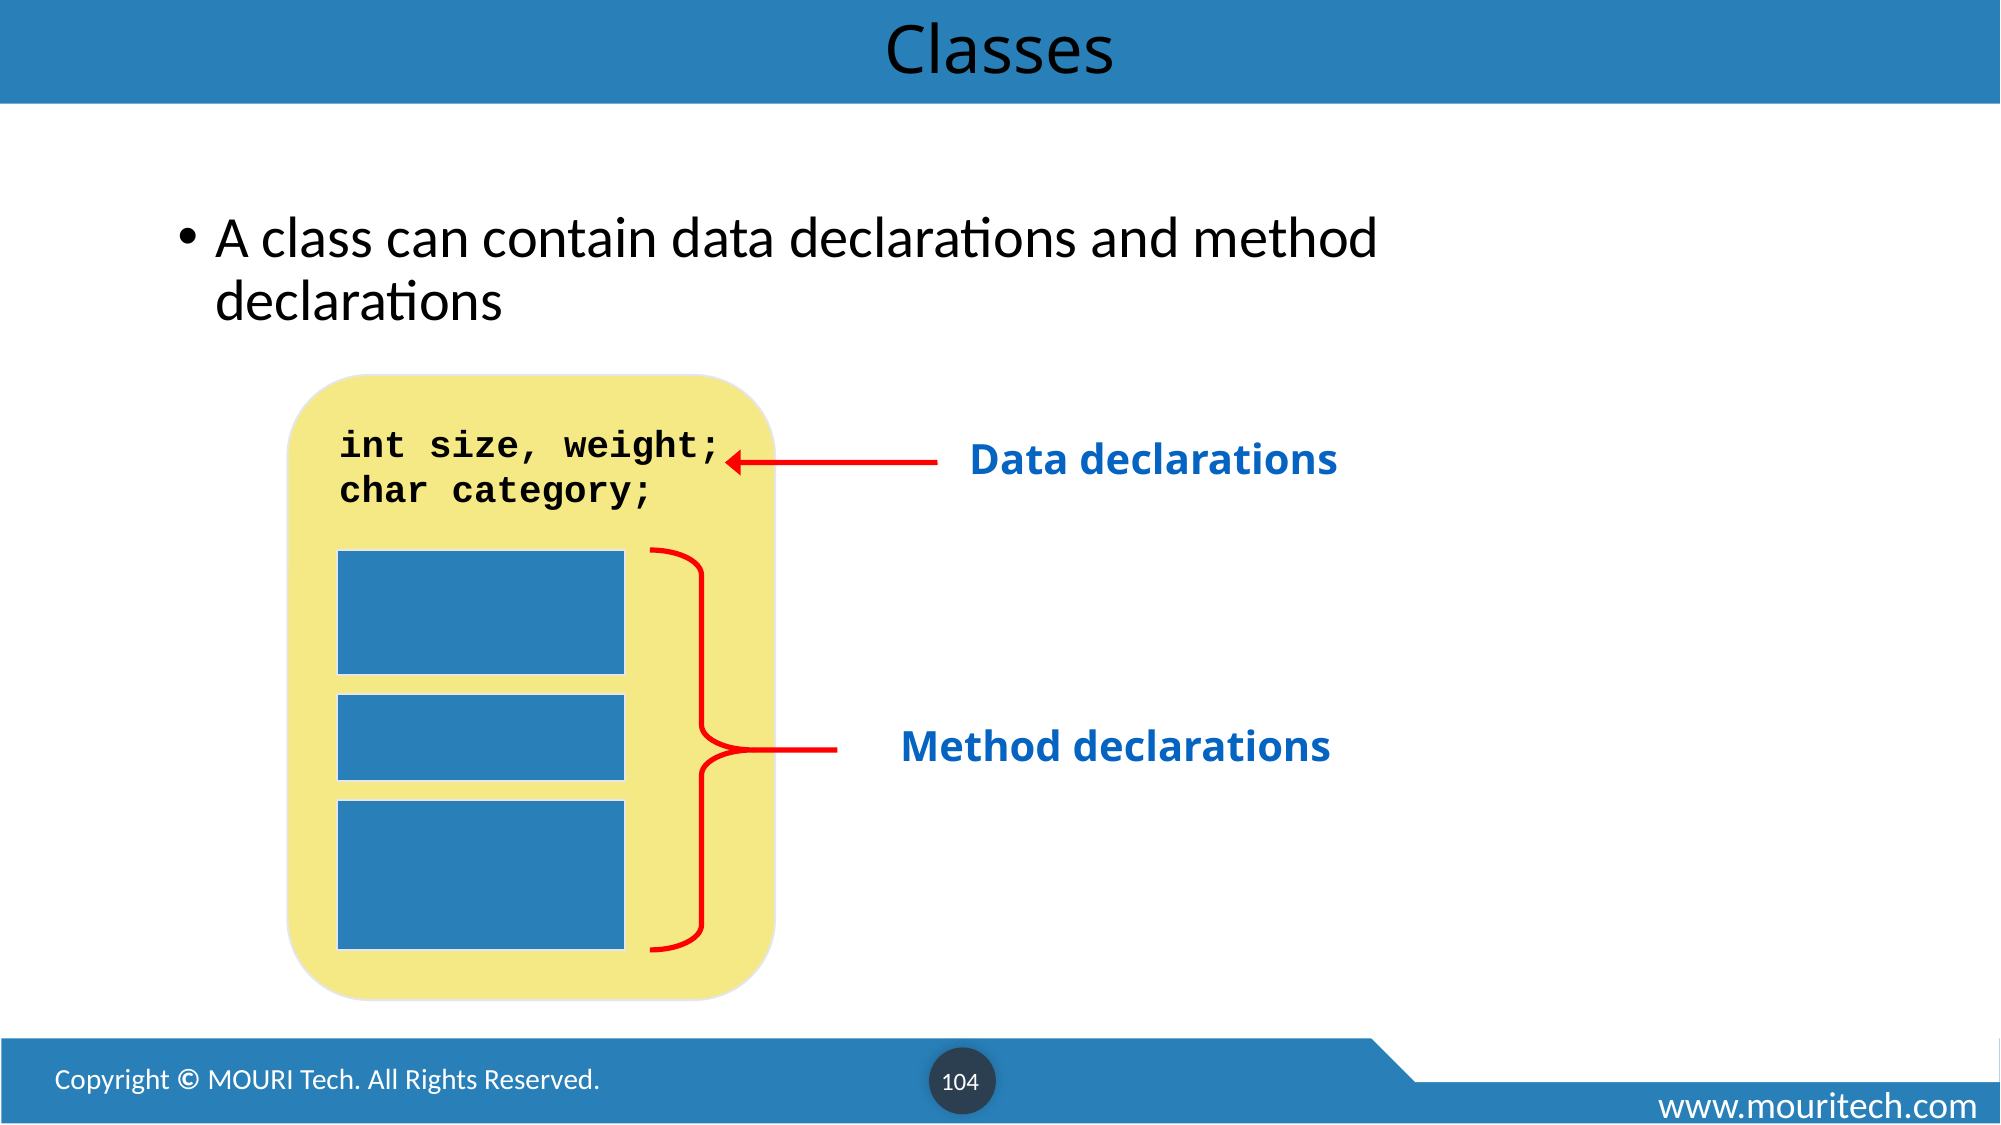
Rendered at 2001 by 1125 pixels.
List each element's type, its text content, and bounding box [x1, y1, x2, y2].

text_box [649, 549, 838, 950]
slide_number 104 [919, 1051, 1002, 1111]
text_box Data declarations [954, 425, 1354, 490]
text_box A class can contain data declarations and method declarations [162, 199, 1463, 1013]
title Classes [0, 0, 2000, 104]
text_box Method declarations [885, 712, 1347, 778]
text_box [287, 374, 775, 1000]
